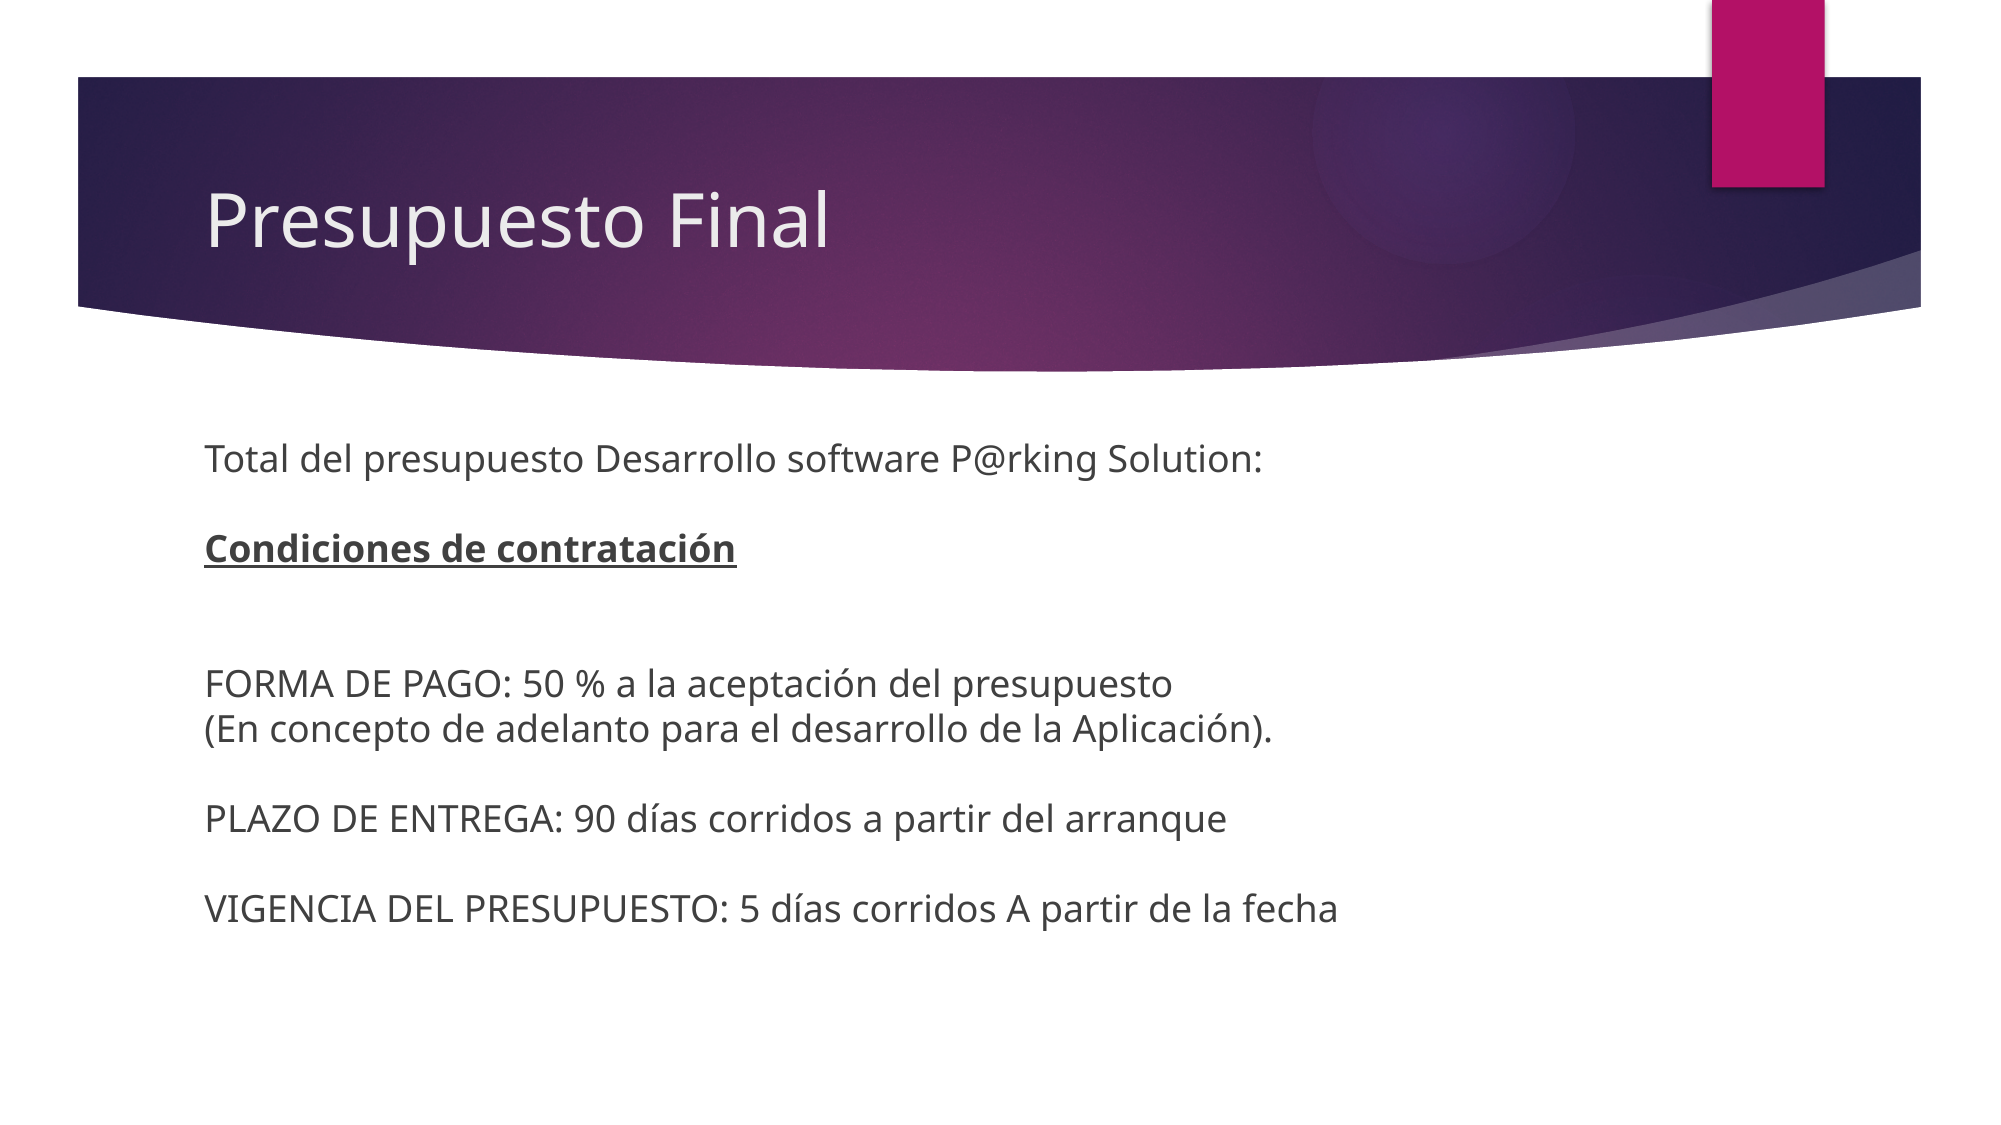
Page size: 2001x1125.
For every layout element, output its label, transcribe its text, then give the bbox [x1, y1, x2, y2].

title Presupuesto Final [189, 159, 1627, 276]
list Total del presupuesto Desarrollo software P@rking Solution: Condiciones de contratación FORMA DE PAGO: 50 % a la aceptación del presupuesto (En concepto de adelanto para el desarrollo de la Aplicación). PLAZO DE ENTREGA: 90 días corridos a partir del arranque VIGENCIA DEL PRESUPUESTO: 5 días corridos A partir de la fecha [189, 427, 1638, 988]
